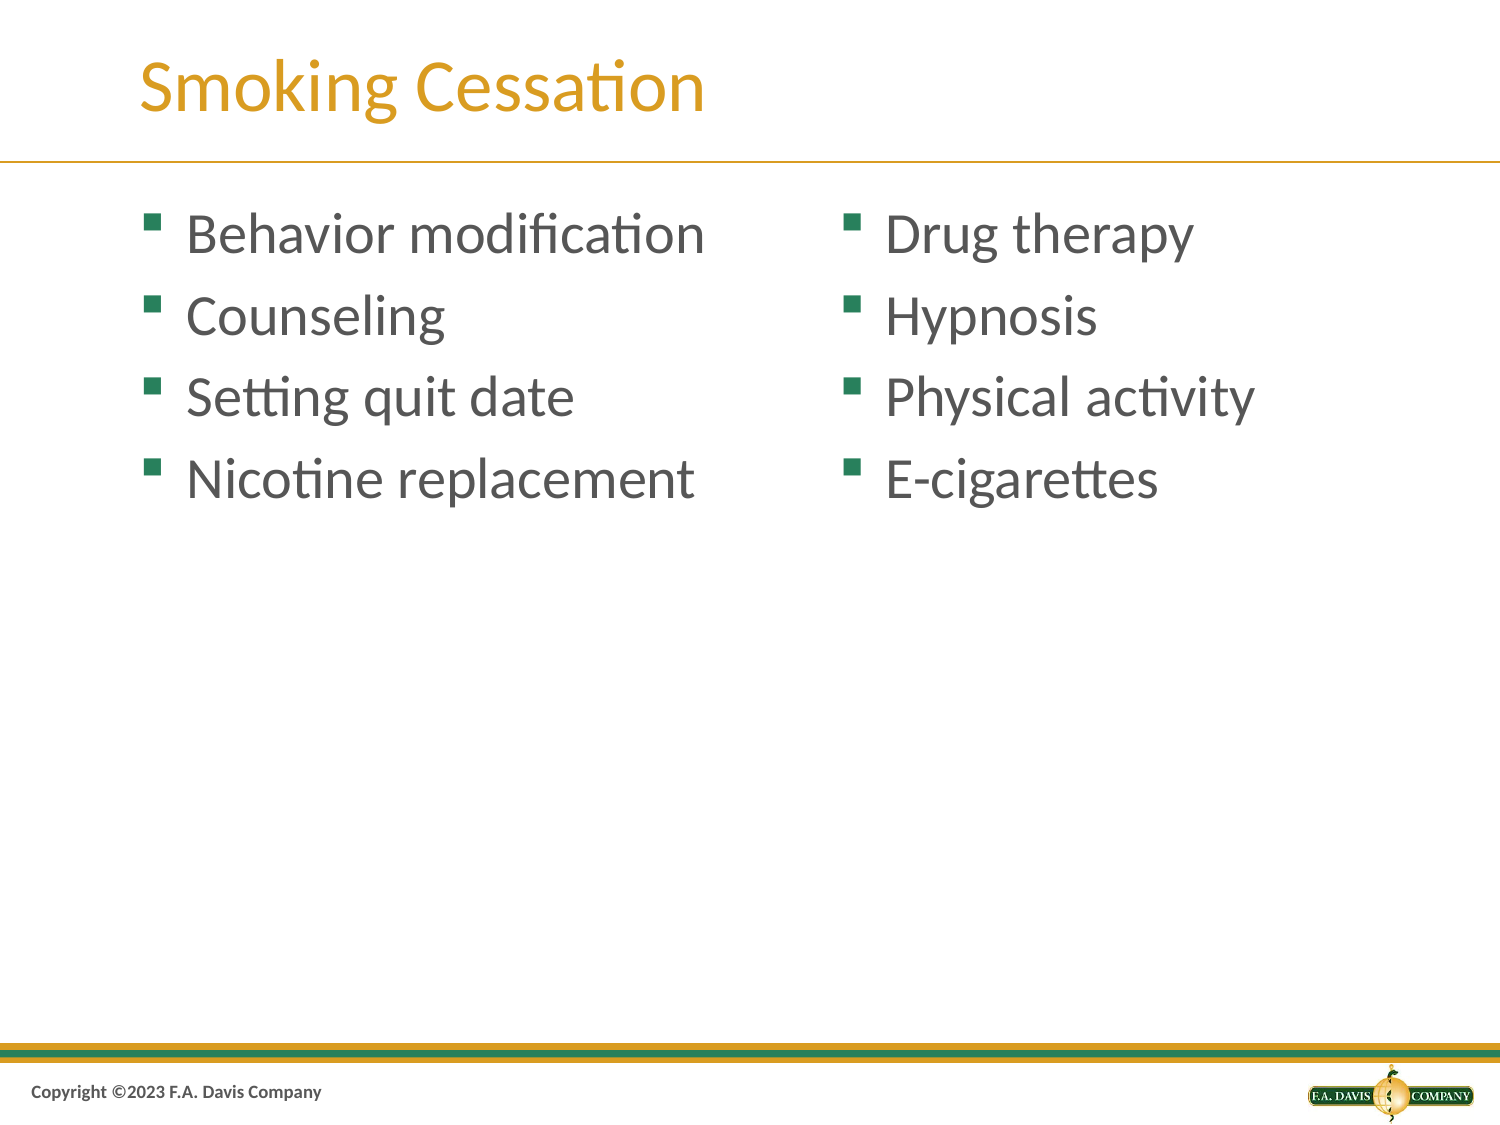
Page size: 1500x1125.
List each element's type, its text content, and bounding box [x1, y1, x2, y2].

list Behavior modification Counseling Setting quit date Nicotine replacement [124, 187, 787, 930]
picture [0, 1043, 1500, 1050]
picture [0, 1058, 1500, 1063]
picture [1308, 1064, 1474, 1124]
title Smoking Cessation [124, 38, 1475, 136]
list Drug therapy Hypnosis Physical activity E-cigarettes [824, 187, 1487, 930]
